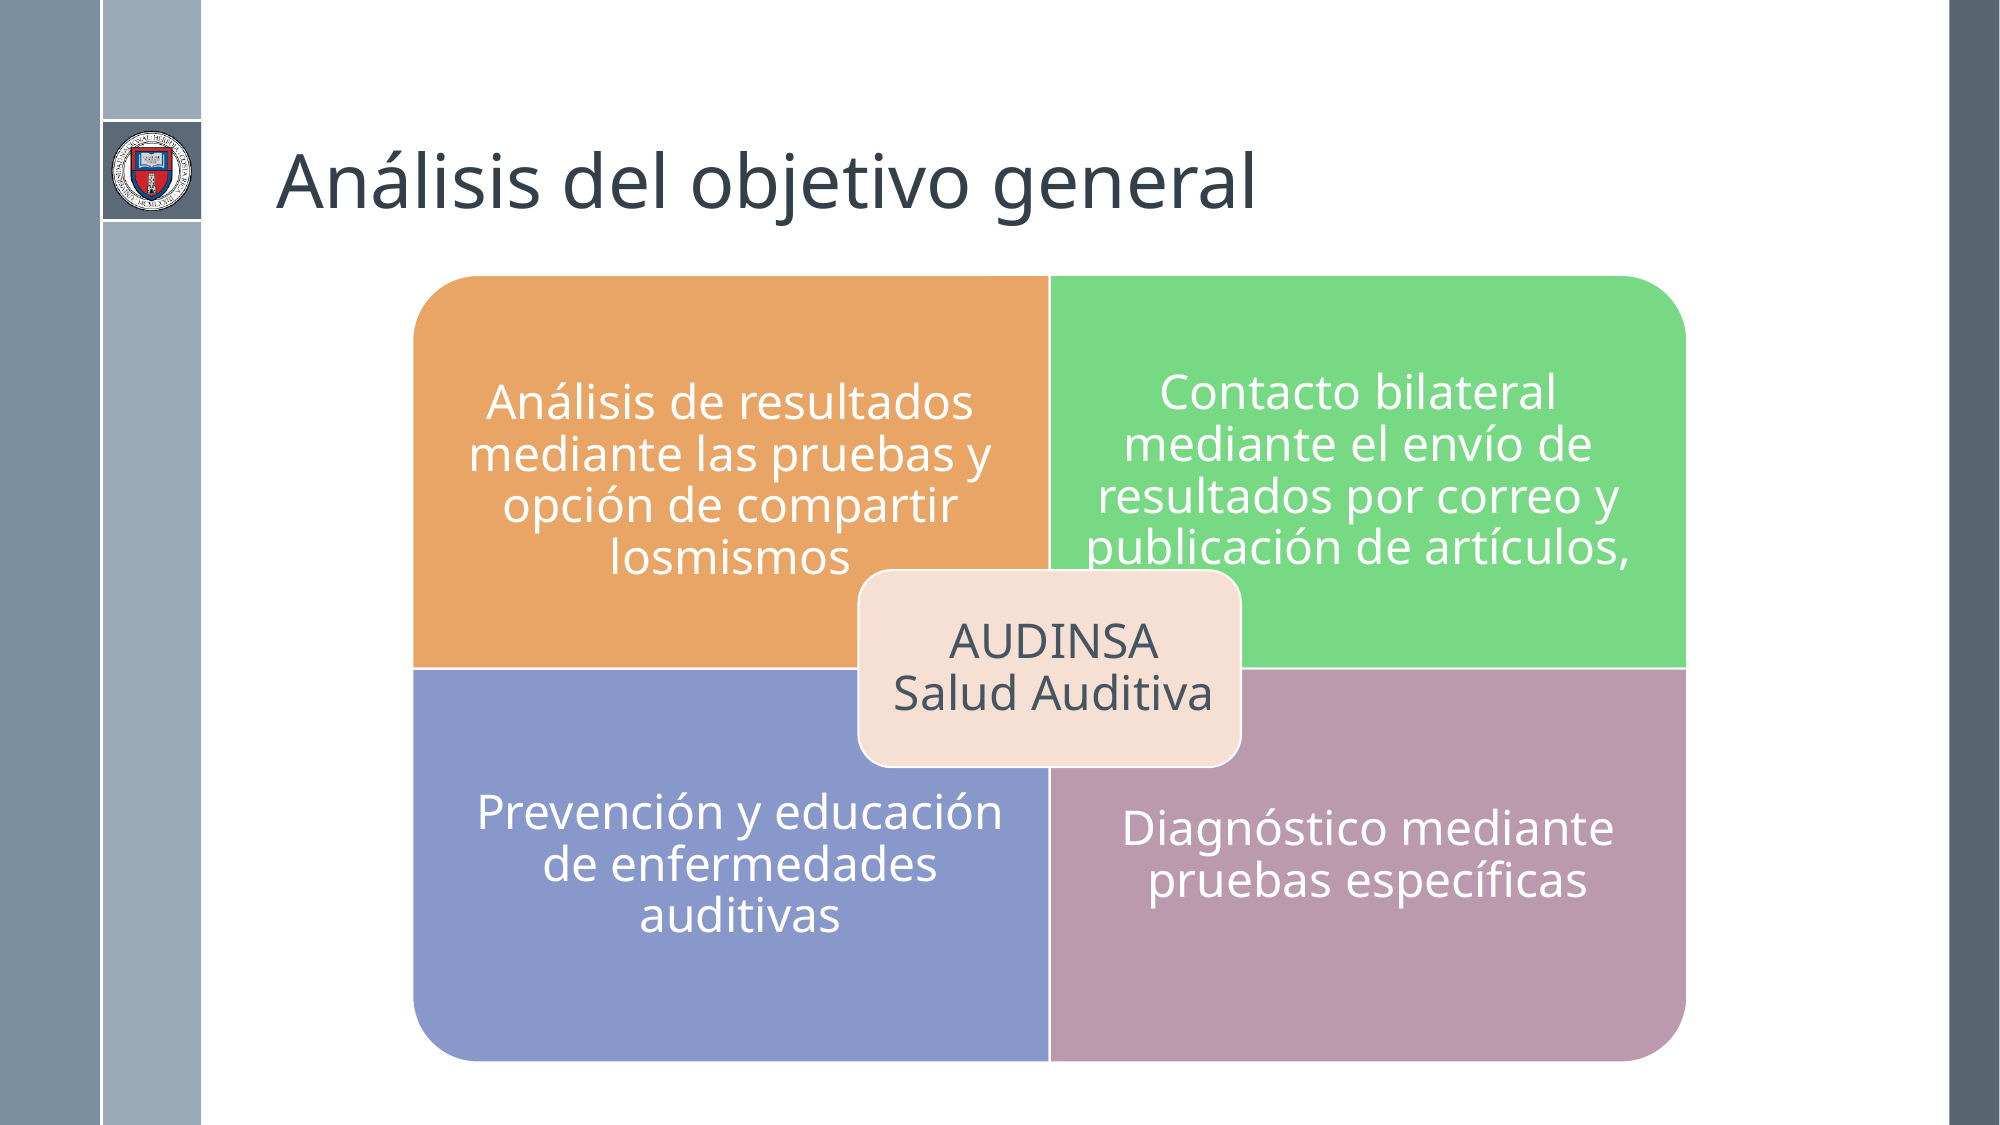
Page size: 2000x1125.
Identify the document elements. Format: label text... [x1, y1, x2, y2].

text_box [412, 274, 1688, 1063]
title Análisis del objetivo general [261, 29, 1867, 233]
picture [107, 126, 196, 215]
